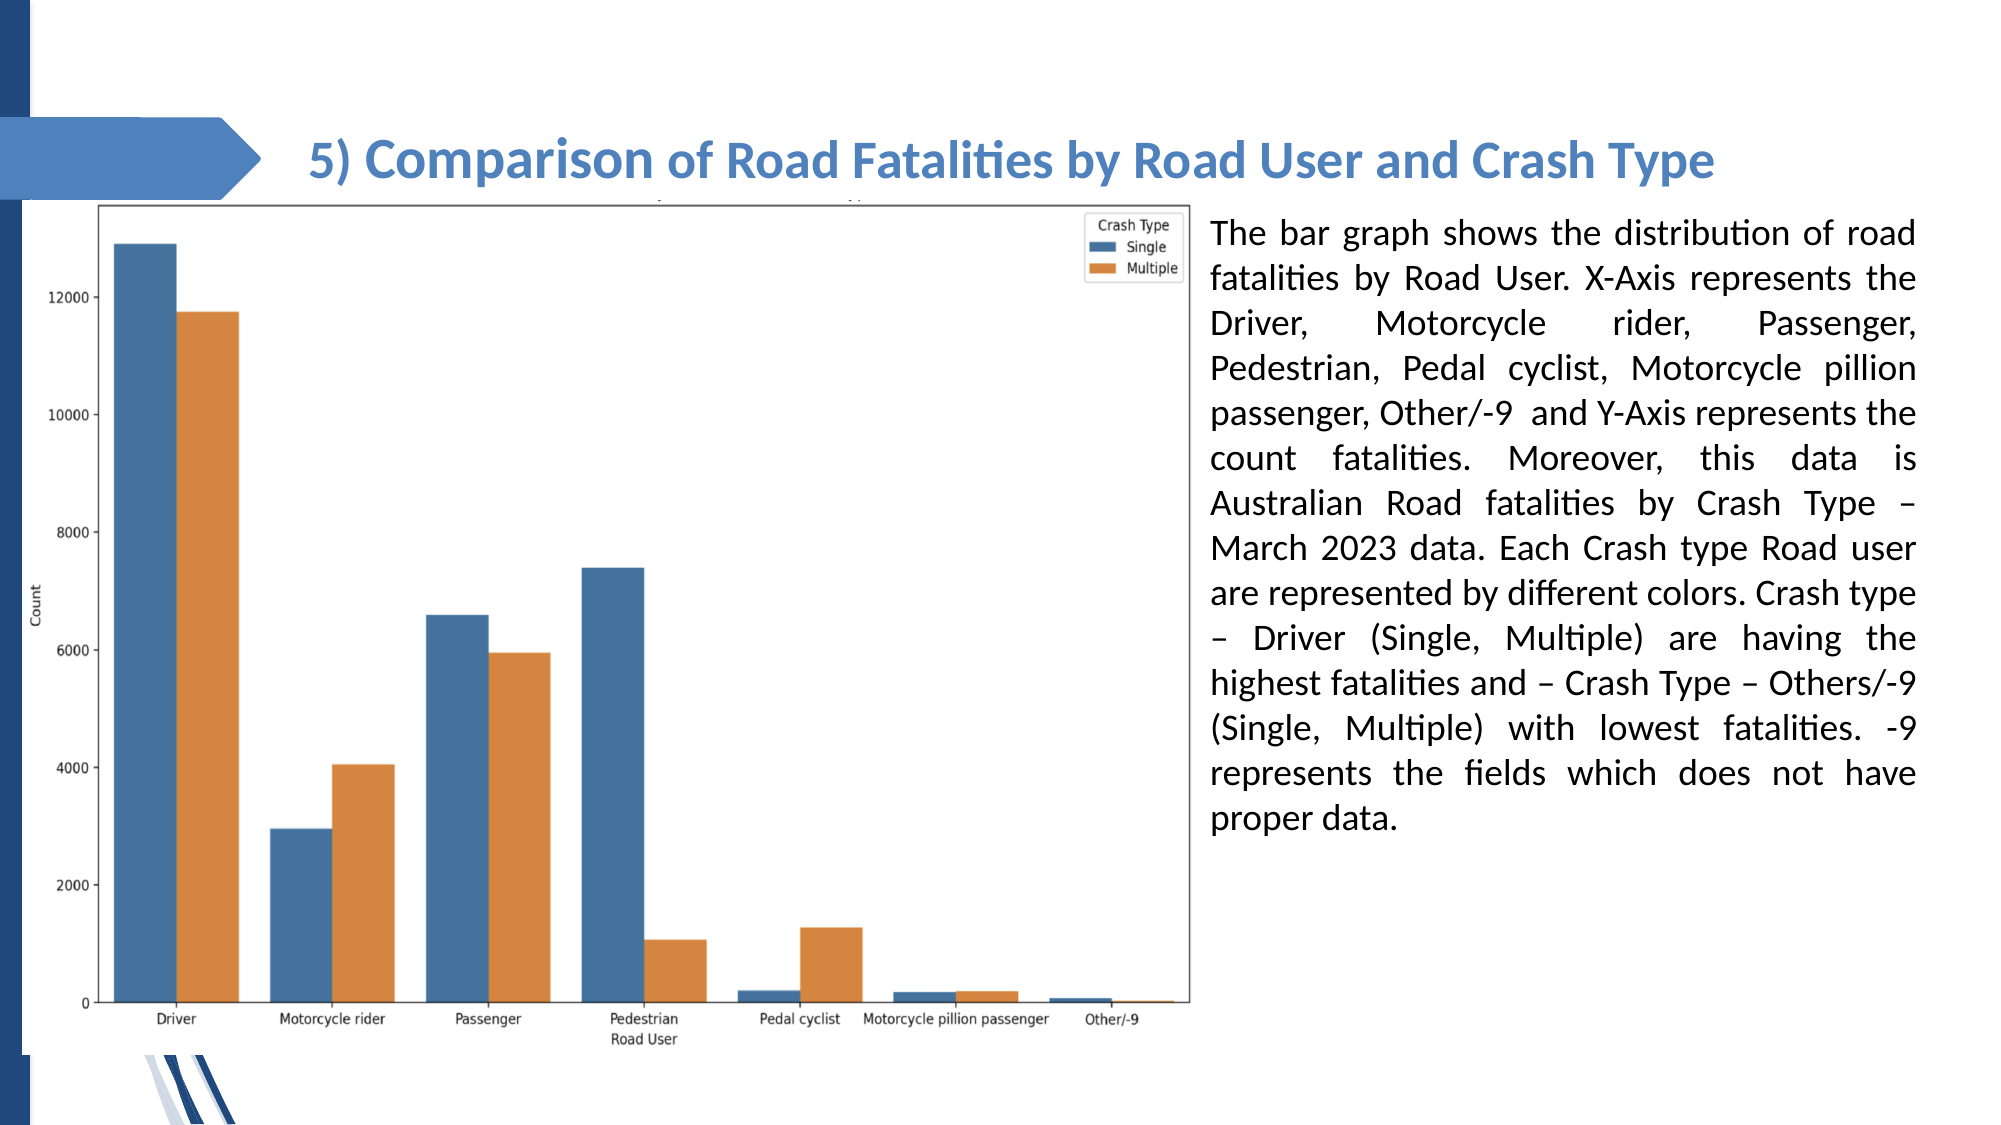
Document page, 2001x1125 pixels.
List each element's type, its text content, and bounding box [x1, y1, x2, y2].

text_box 5) Comparison of Road Fatalities by Road User and Crash Type [22, 113, 2000, 217]
text_box The bar graph shows the distribution of road fatalities by Road User. X-Axis represents the Driver, Motorcycle rider, Passenger, Pedestrian, Pedal cyclist, Motorcycle pillion passenger, Other/-9 and Y-Axis represents the count fatalities. Moreover, this data is Australian Road fatalities by Crash Type – March 2023 data. Each Crash type Road user are represented by different colors. Crash type – Driver (Single, Multiple) are having the highest fatalities and – Crash Type – Others/-9 (Single, Multiple) with lowest fatalities. -9 represents the fields which does not have proper data. [1196, 200, 1933, 846]
picture [22, 200, 1196, 1055]
